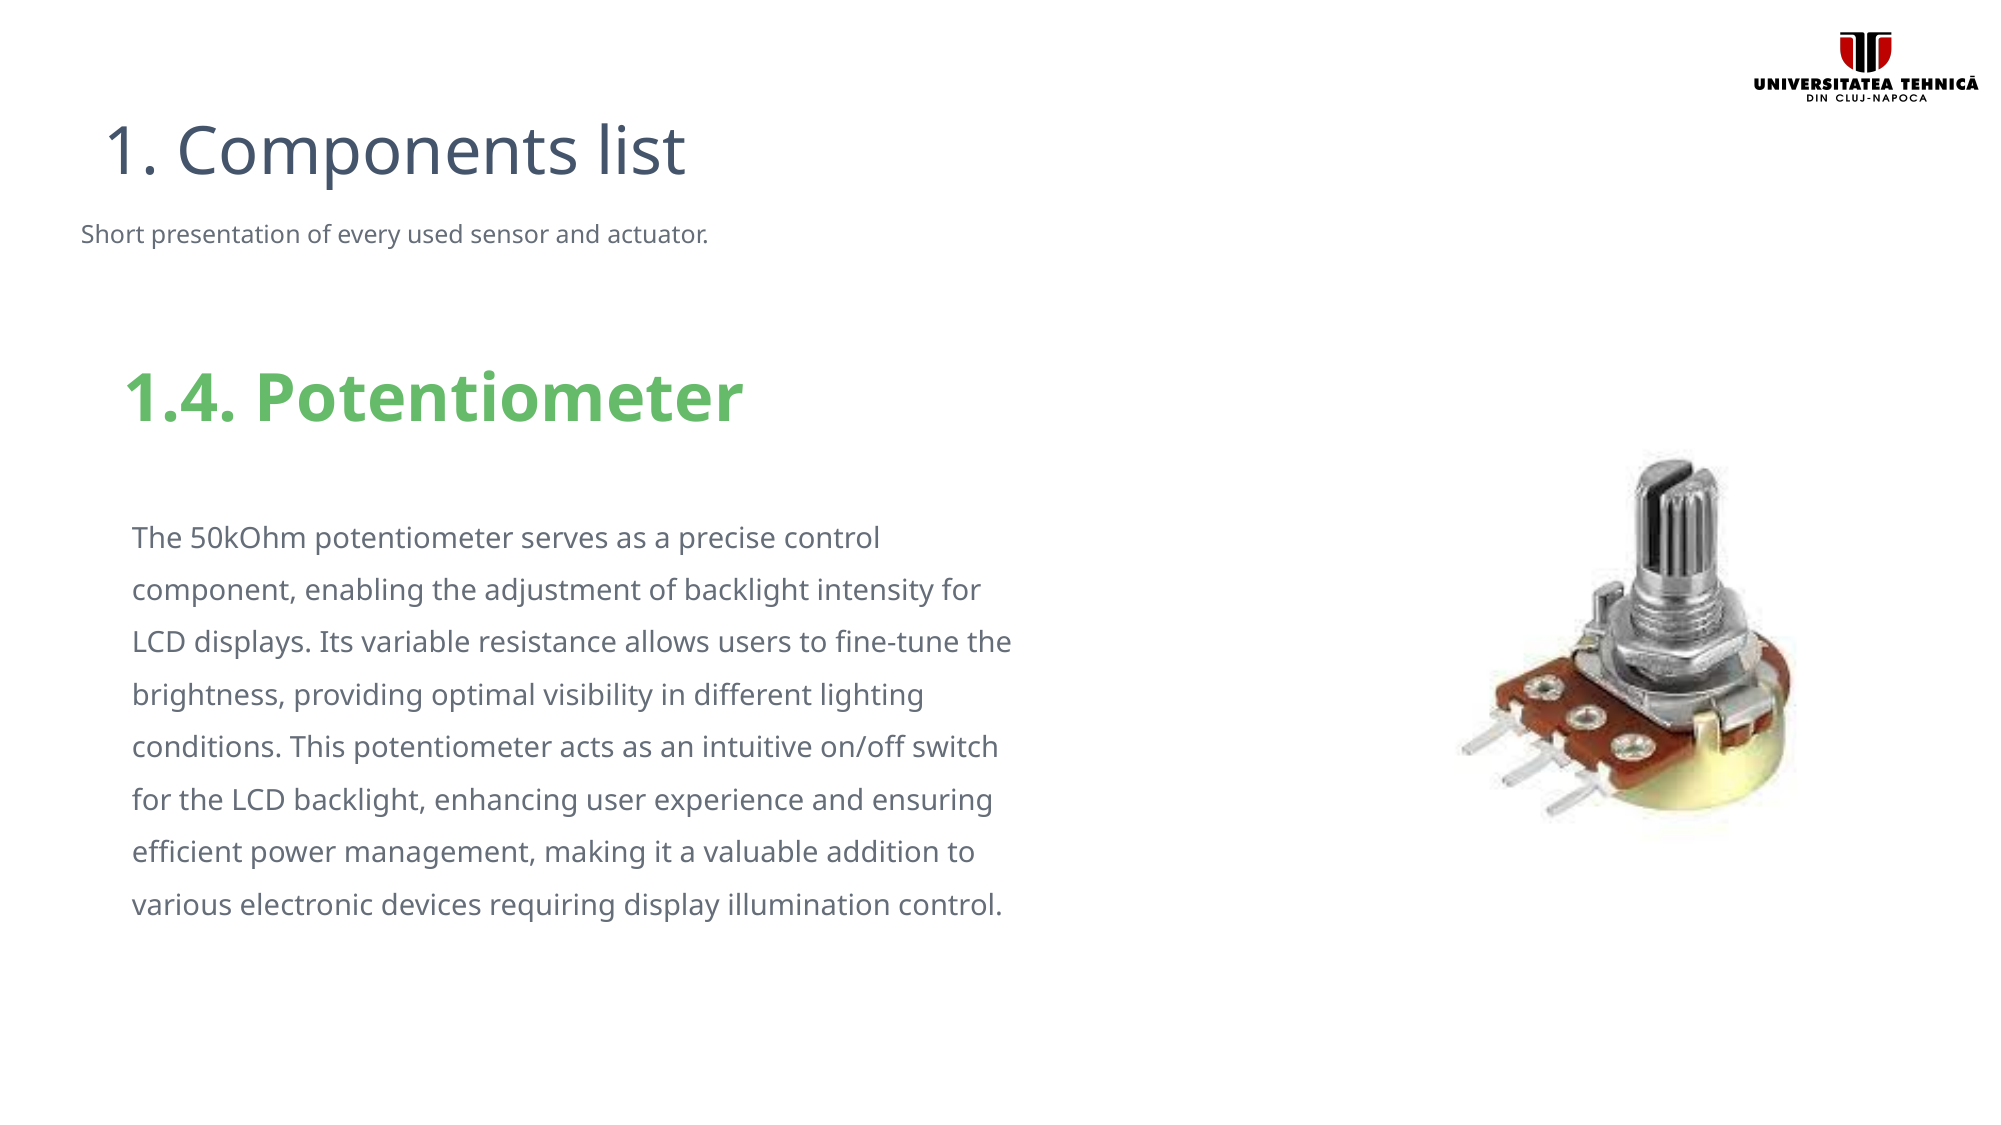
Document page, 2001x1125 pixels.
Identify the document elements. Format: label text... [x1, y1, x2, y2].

picture [1754, 32, 1979, 102]
text_box 1. Components list [0, 100, 1015, 195]
text_box 1.4. Potentiometer [108, 347, 1243, 443]
picture [1388, 399, 1867, 877]
text_box Short presentation of every used sensor and actuator. [66, 195, 725, 256]
text_box The 50kOhm potentiometer serves as a precise control component, enabling the adjustment of backlight intensity for LCD displays. Its variable resistance allows users to fine-tune the brightness, providing optimal visibility in different lighting conditions. This potentiometer acts as an intuitive on/off switch for the LCD backlight, enhancing user experience and ensuring efficient power management, making it a valuable addition to various electronic devices requiring display illumination control. [131, 501, 1030, 1000]
